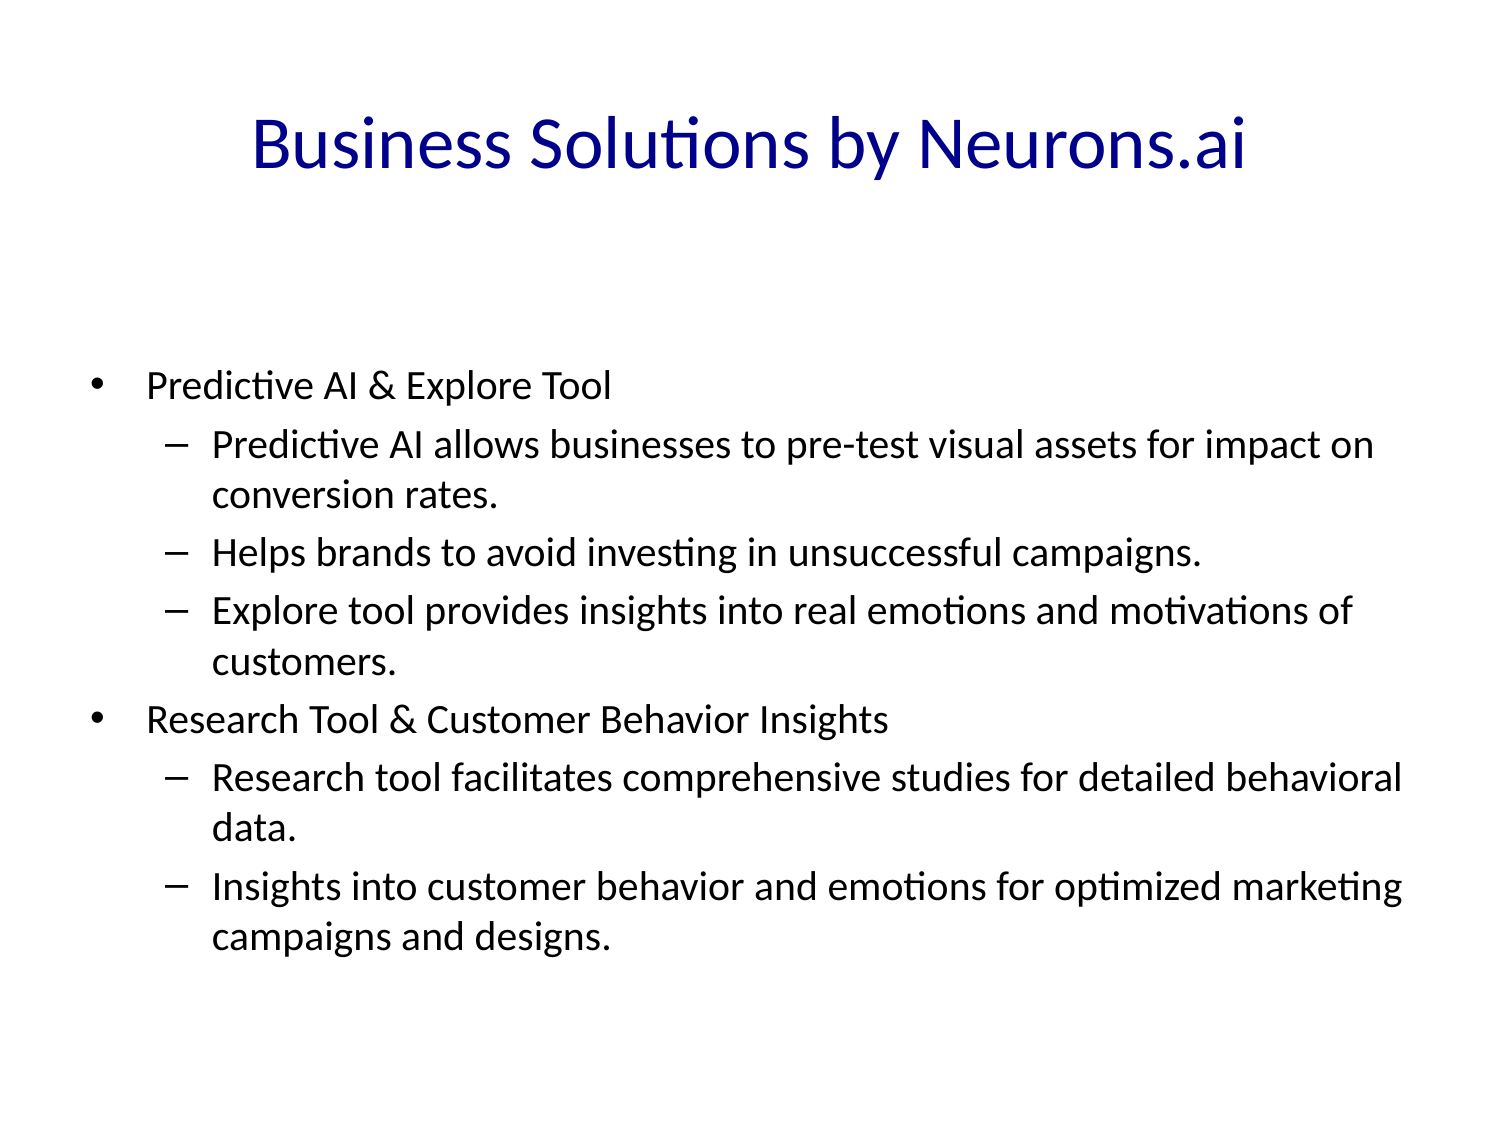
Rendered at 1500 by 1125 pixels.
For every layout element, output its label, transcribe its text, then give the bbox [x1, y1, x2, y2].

title Business Solutions by Neurons.ai [75, 45, 1425, 233]
list Predictive AI & Explore Tool Predictive AI allows businesses to pre-test visual assets for impact on conversion rates. Helps brands to avoid investing in unsuccessful campaigns. Explore tool provides insights into real emotions and motivations of customers. Research Tool & Customer Behavior Insights Research tool facilitates comprehensive studies for detailed behavioral data. Insights into customer behavior and emotions for optimized marketing campaigns and designs. [75, 262, 1425, 1005]
